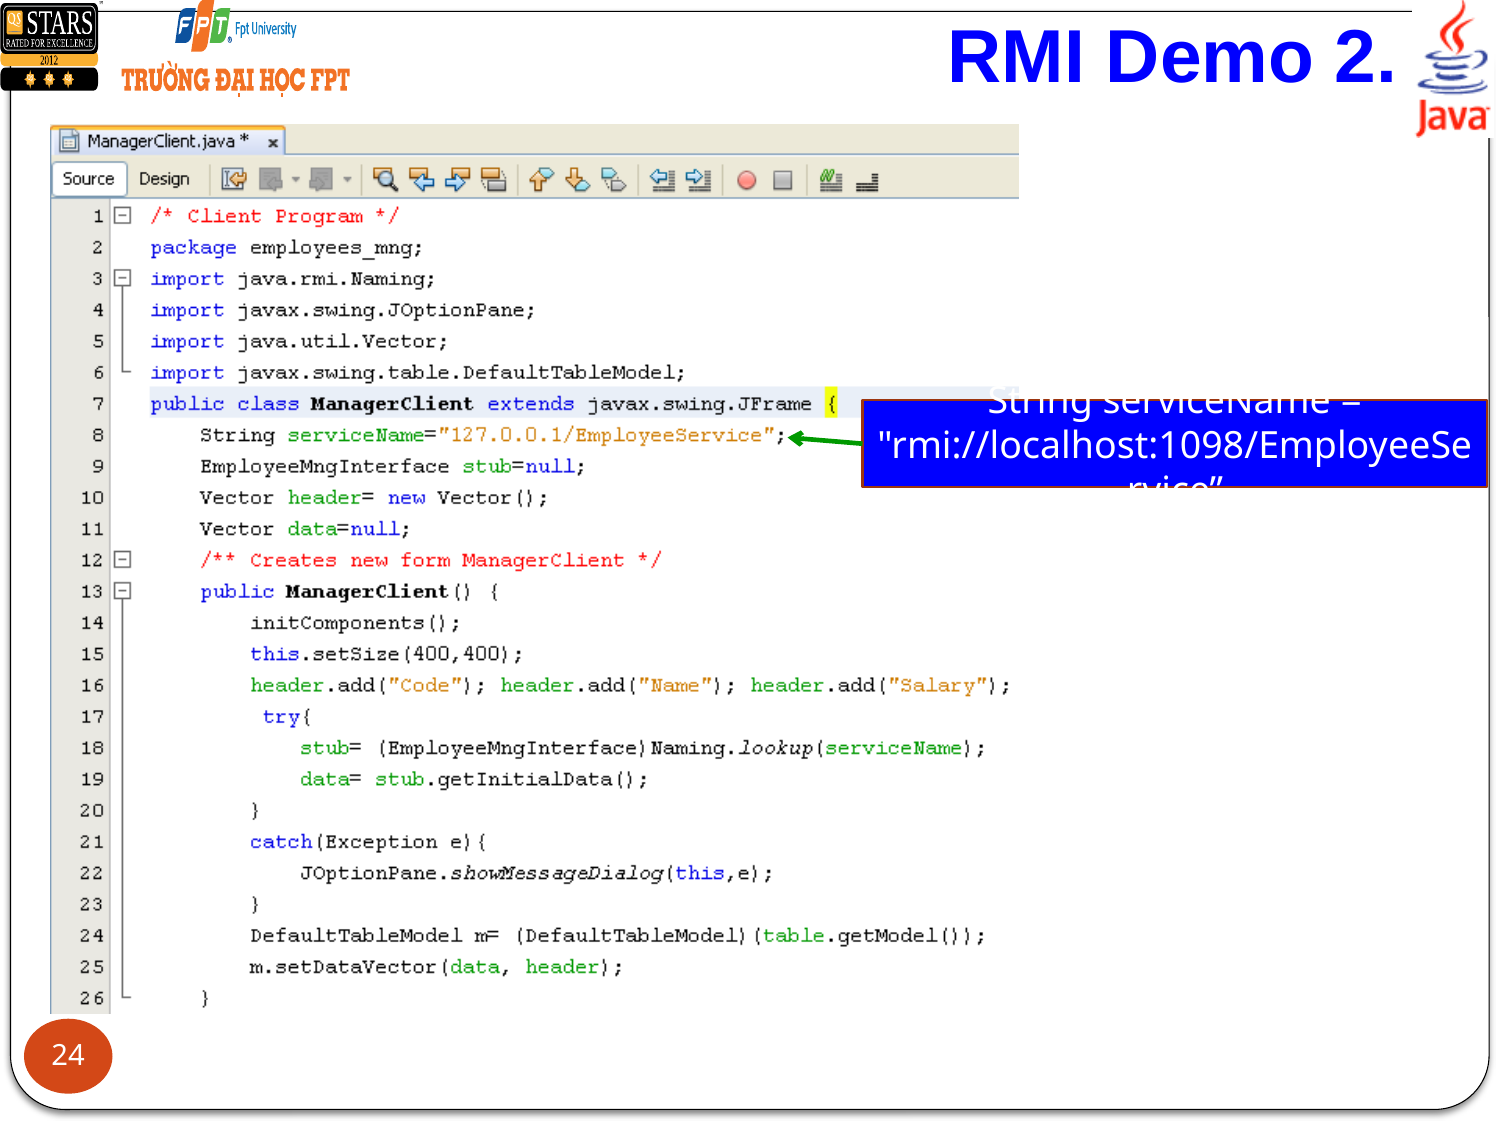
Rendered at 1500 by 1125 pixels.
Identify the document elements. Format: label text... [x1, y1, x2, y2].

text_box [787, 437, 863, 444]
picture [1412, 0, 1494, 138]
text_box String serviceName = "rmi://localhost:1098/EmployeeService” [1024, 399, 1488, 488]
picture [49, 124, 1019, 1015]
slide_number 24 [23, 1022, 113, 1094]
title RMI Demo 2. [150, 0, 1413, 113]
